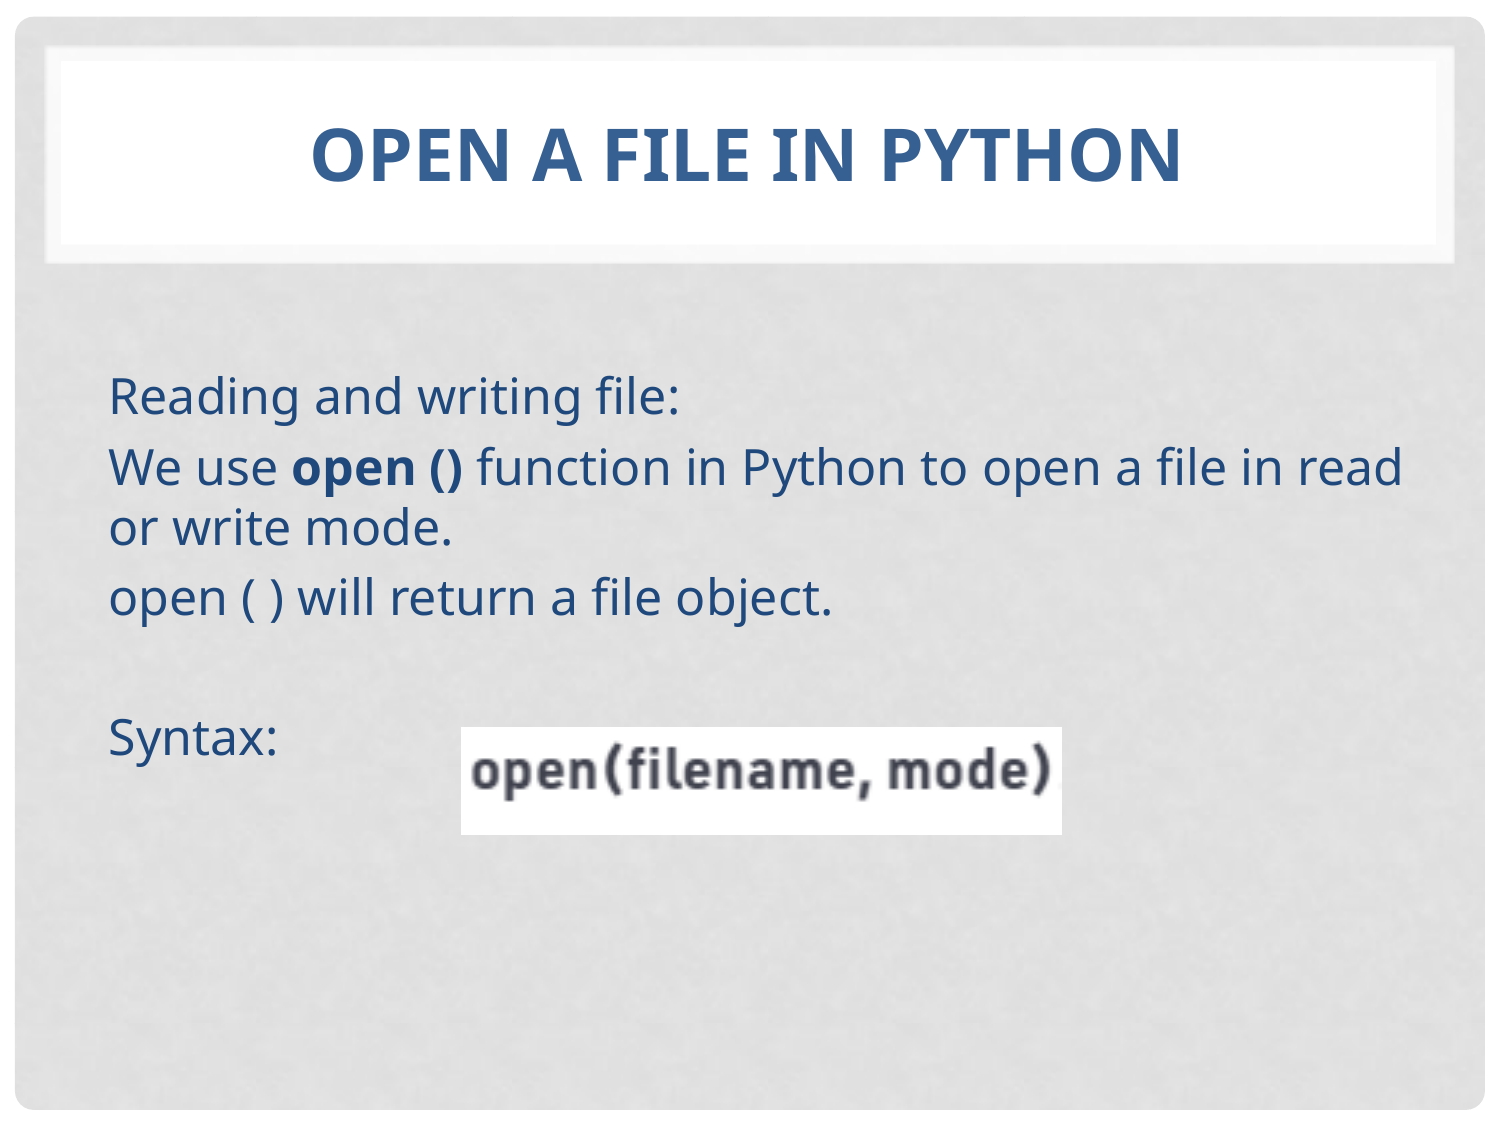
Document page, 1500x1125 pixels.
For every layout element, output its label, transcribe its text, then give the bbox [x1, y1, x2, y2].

picture [461, 727, 1062, 835]
title Open a File in Python [69, 66, 1425, 238]
list Reading and writing file: We use open () function in Python to open a file in read or write mode. open ( ) will return a file object. Syntax: [75, 287, 1425, 1005]
